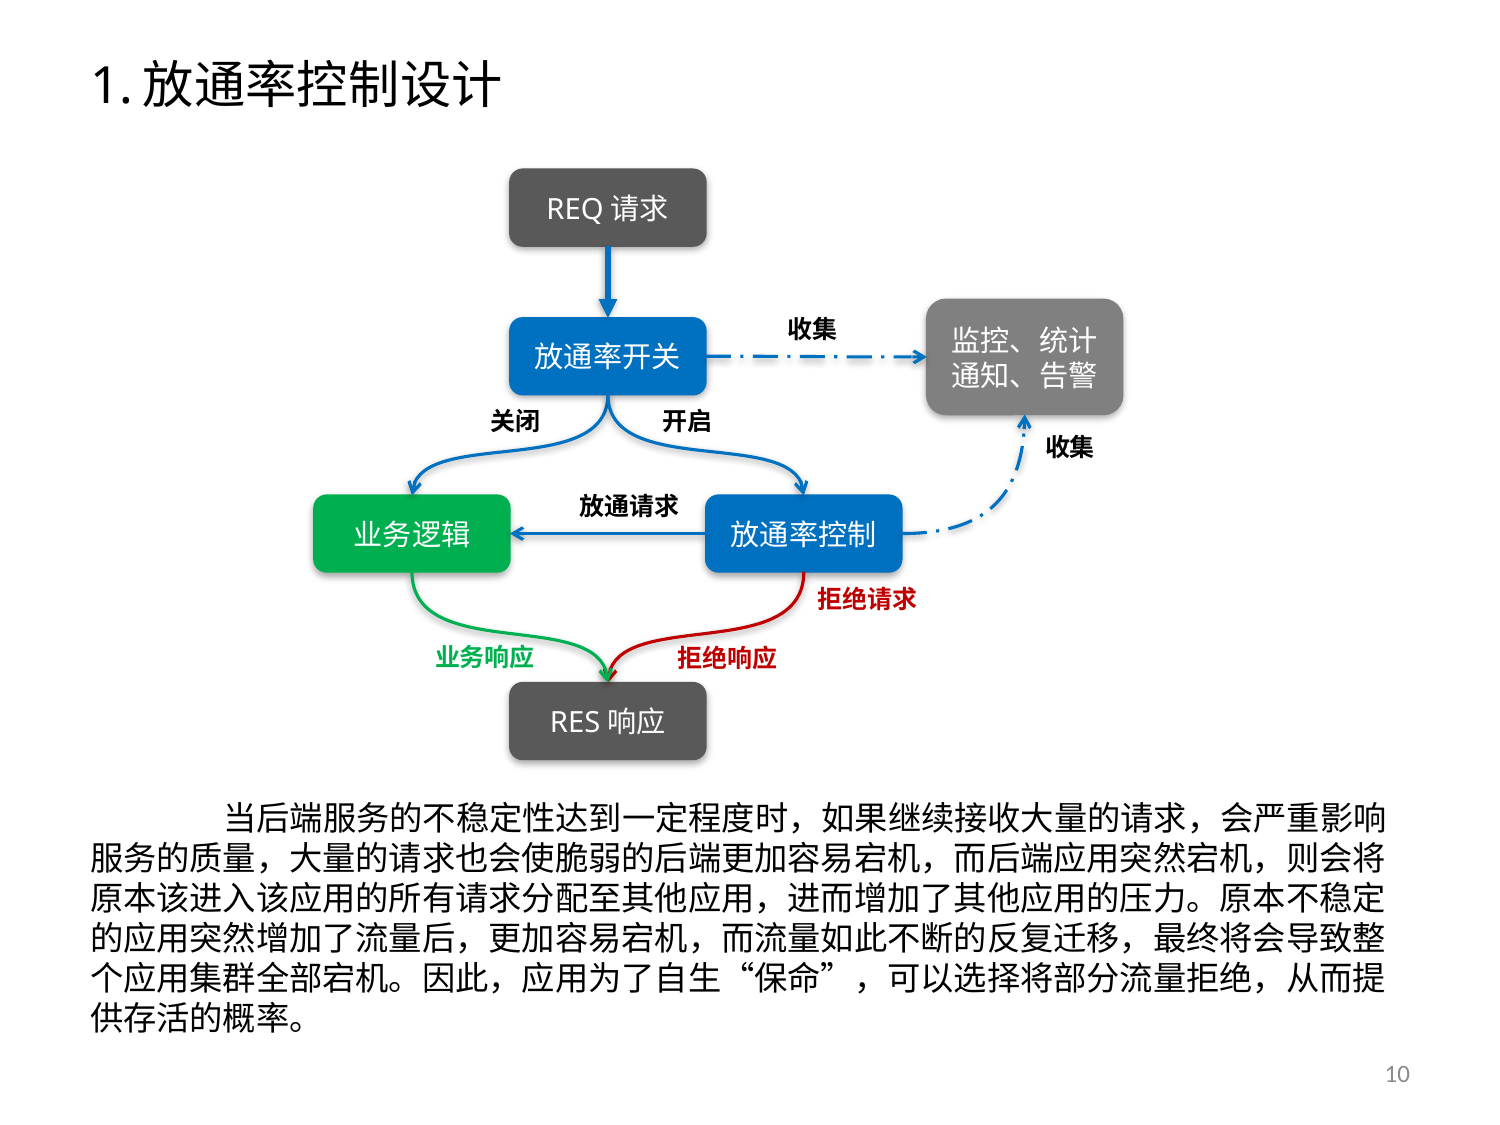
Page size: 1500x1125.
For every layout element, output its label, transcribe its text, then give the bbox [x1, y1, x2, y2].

text_box 收集 [772, 306, 853, 352]
list 当后端服务的不稳定性达到一定程度时，如果继续接收大量的请求，会严重影响服务的质量，大量的请求也会使脆弱的后端更加容易宕机，而后端应用突然宕机，则会将原本该进入该应用的所有请求分配至其他应用，进而增加了其他应用的压力。原本不稳定的应用突然增加了流量后，更加容易宕机，而流量如此不断的反复迁移，最终将会导致整个应用集群全部宕机。因此，应用为了自生“保命”，可以选择将部分流量拒绝，从而提供存活的概率。 [75, 789, 1425, 1047]
text_box 监控、统计 通知、告警 [925, 298, 1124, 416]
slide_number 10 [1074, 1047, 1425, 1103]
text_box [901, 414, 1025, 534]
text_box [454, 529, 566, 726]
text_box 业务逻辑 [313, 494, 454, 573]
text_box REQ请求 [509, 168, 707, 247]
text_box 拒绝请求 [802, 576, 933, 622]
text_box 放通率开关 [509, 317, 707, 396]
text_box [459, 346, 561, 527]
text_box 业务响应 [420, 634, 449, 679]
text_box 收集 [1030, 424, 1111, 469]
text_box 放通率控制 [761, 494, 903, 573]
text_box 放通请求 [566, 482, 650, 528]
text_box 拒绝响应 [766, 635, 793, 680]
text_box RES响应 [509, 681, 707, 761]
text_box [650, 529, 762, 726]
title 1.放通率控制设计 [75, 45, 1425, 122]
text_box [655, 346, 757, 544]
